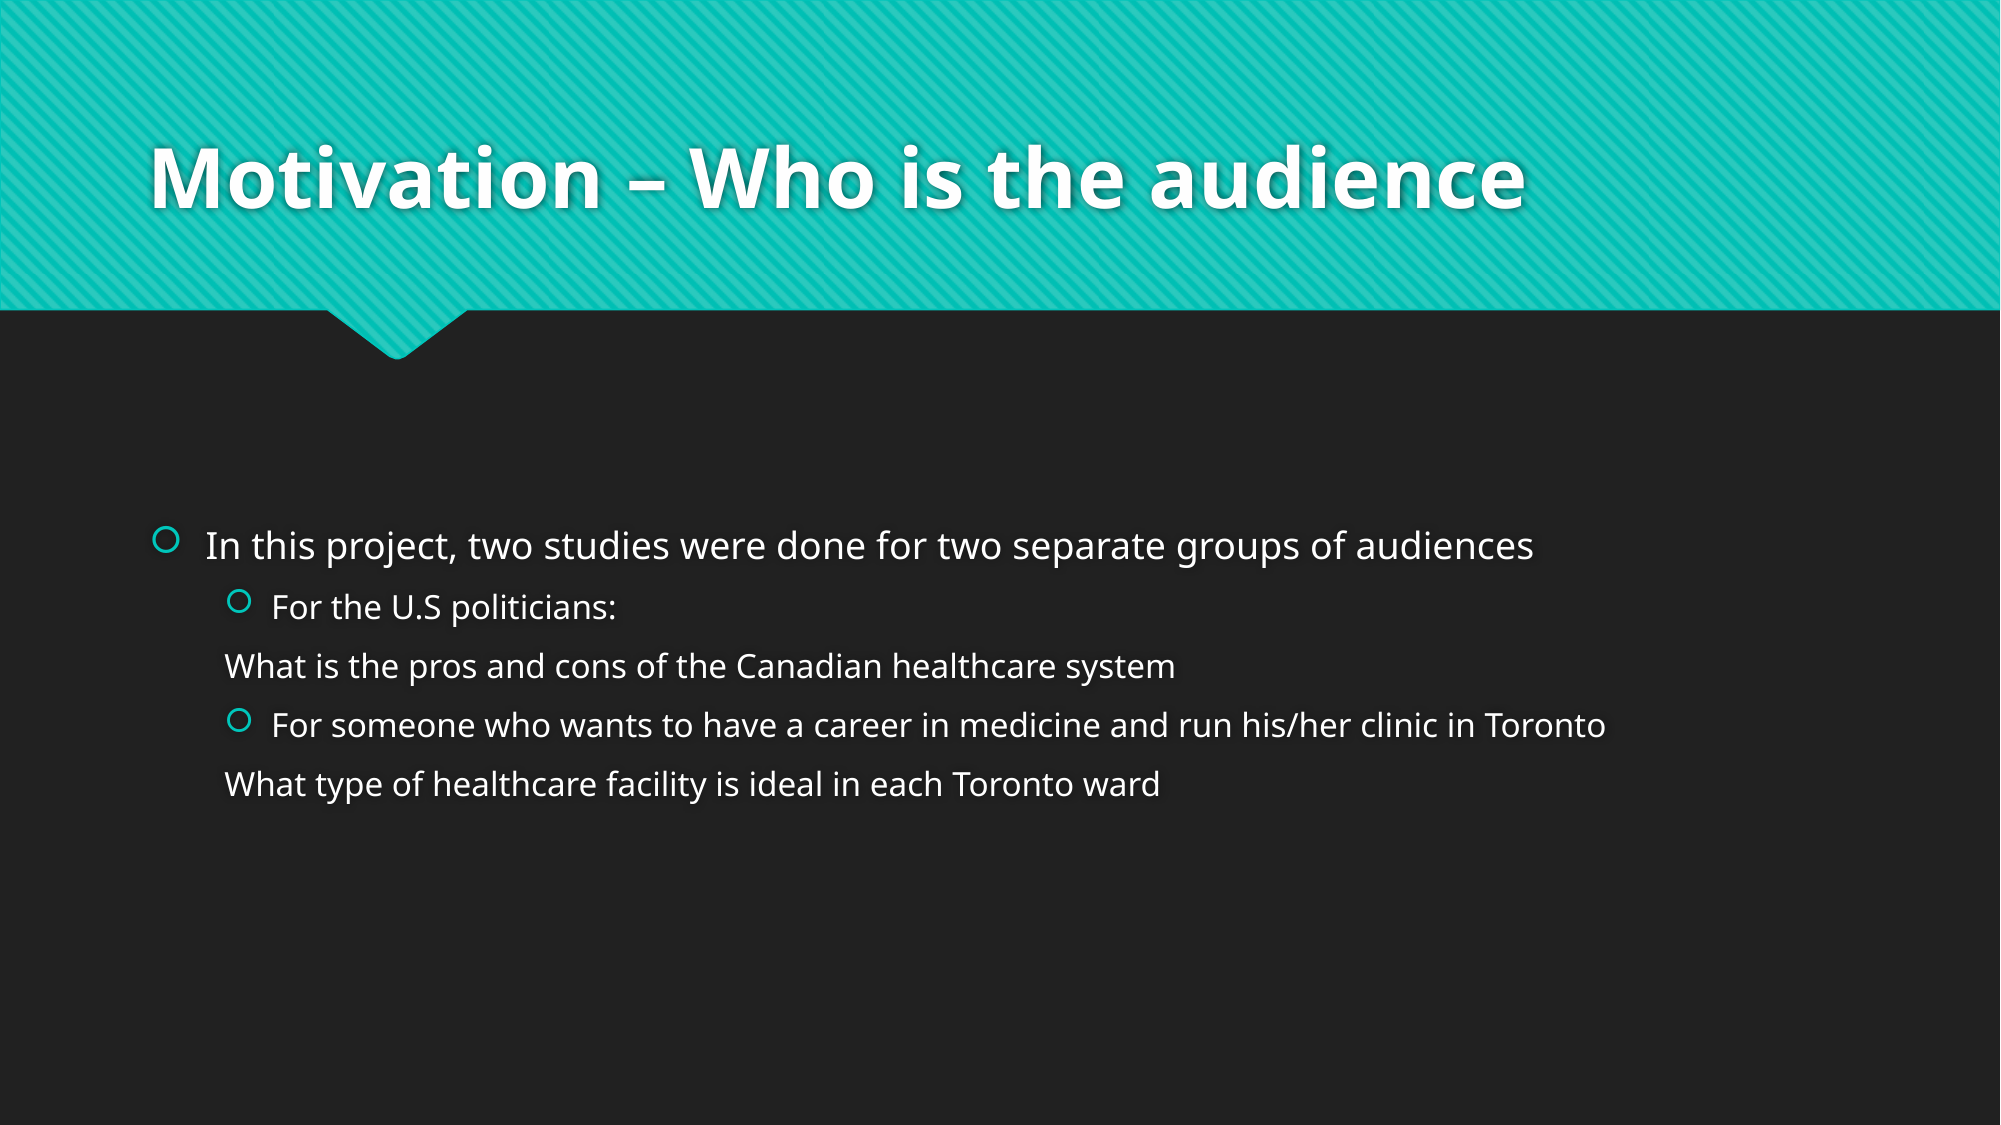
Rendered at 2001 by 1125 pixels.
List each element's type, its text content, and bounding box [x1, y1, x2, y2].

list In this project, two studies were done for two separate groups of audiences For the U.S politicians: What is the pros and cons of the Canadian healthcare system For someone who wants to have a career in medicine and run his/her clinic in Toronto What type of healthcare facility is ideal in each Toronto ward [134, 364, 1866, 962]
title Motivation – Who is the audience [132, 73, 1868, 233]
